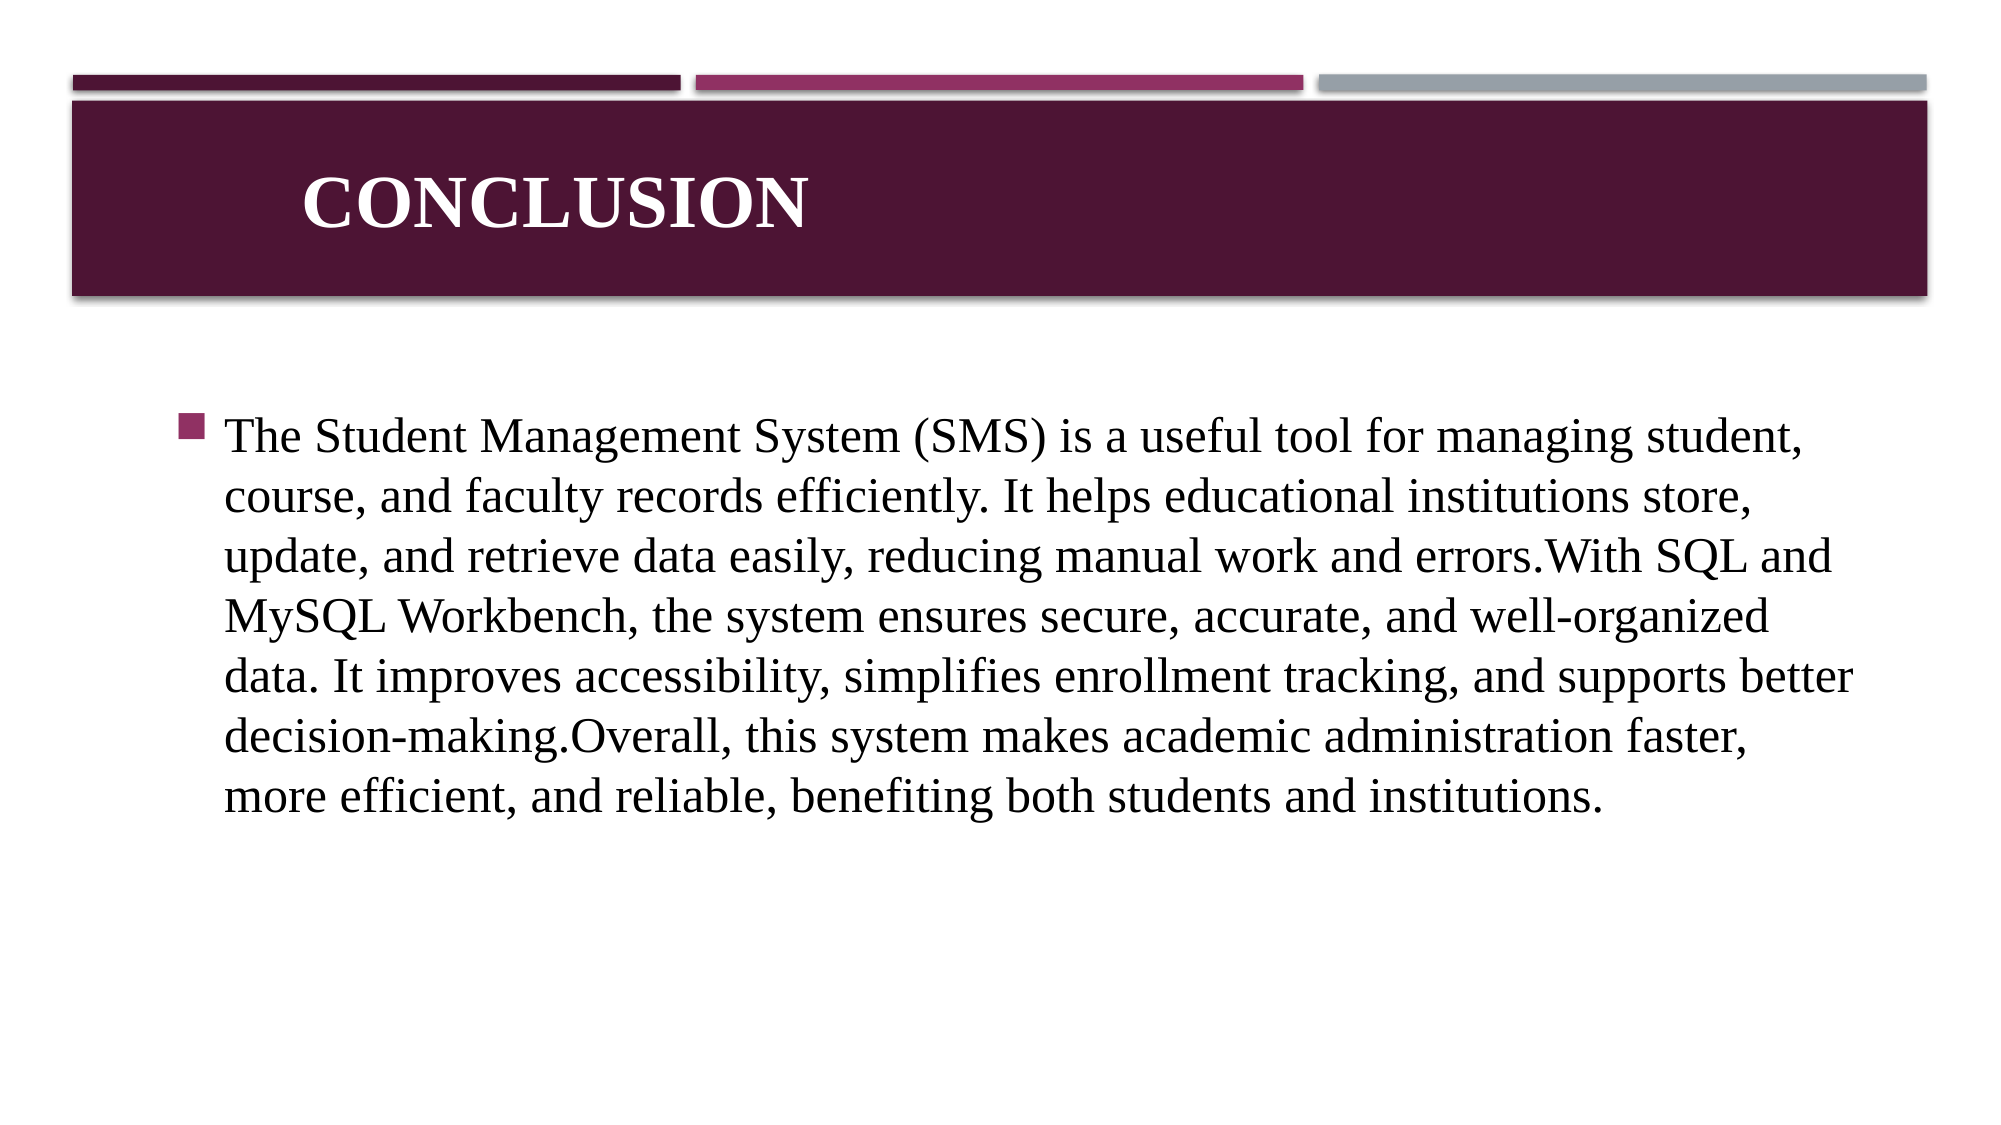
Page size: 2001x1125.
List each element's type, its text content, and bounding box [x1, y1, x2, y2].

list The Student Management System (SMS) is a useful tool for managing student, course, and faculty records efficiently. It helps educational institutions store, update, and retrieve data easily, reducing manual work and errors.With SQL and MySQL Workbench, the system ensures secure, accurate, and well-organized data. It improves accessibility, simplifies enrollment tracking, and supports better decision-making.Overall, this system makes academic administration faster, more efficient, and reliable, benefiting both students and institutions. [158, 353, 1875, 936]
title CONCLUSION [286, 157, 852, 251]
